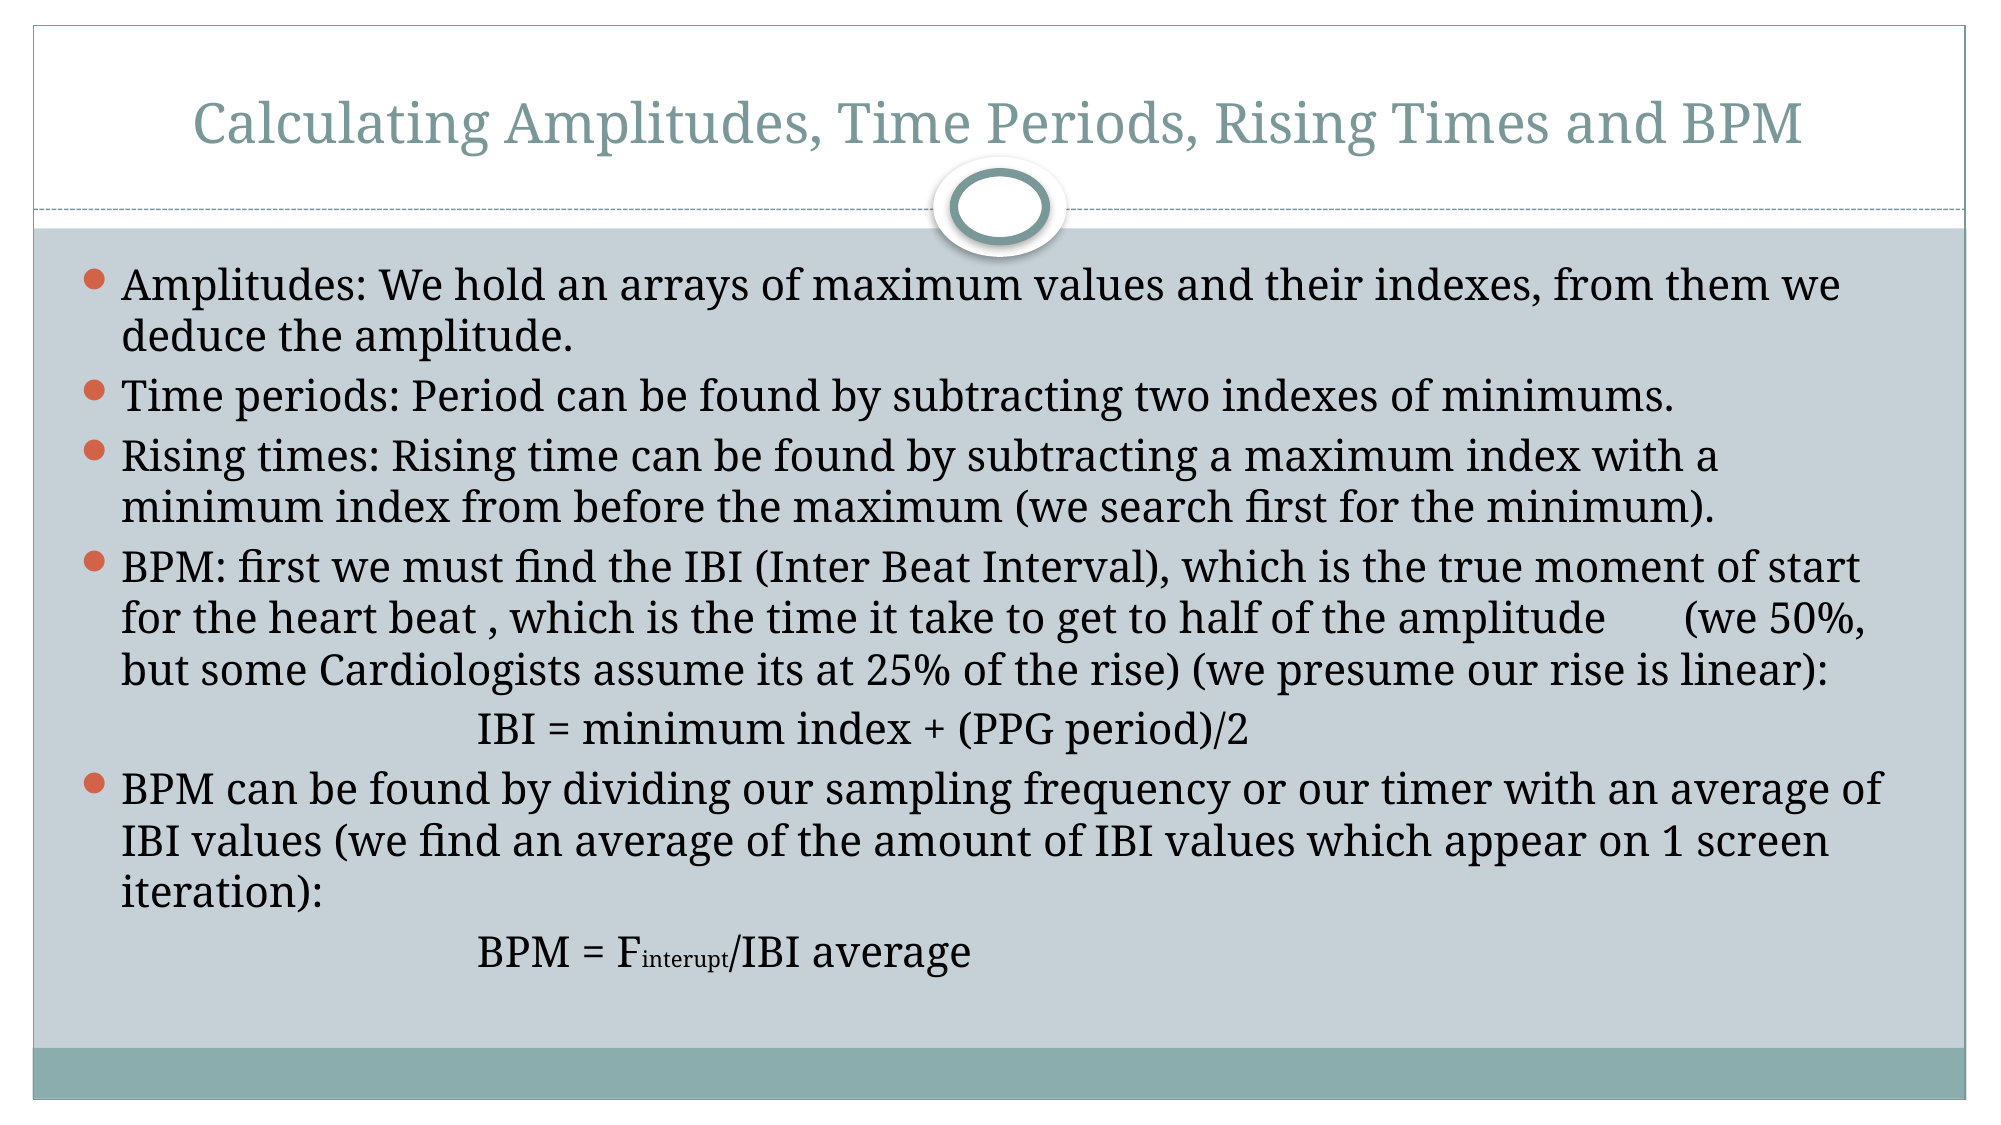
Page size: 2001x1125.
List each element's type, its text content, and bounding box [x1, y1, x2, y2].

title Calculating Amplitudes, Time Periods, Rising Times and BPM [66, 37, 1933, 162]
list Amplitudes: We hold an arrays of maximum values and their indexes, from them we deduce the amplitude. Time periods: Period can be found by subtracting two indexes of minimums. Rising times: Rising time can be found by subtracting a maximum index with a minimum index from before the maximum (we search first for the minimum). BPM: first we must find the IBI (Inter Beat Interval), which is the true moment of start for the heart beat , which is the time it take to get to half of the amplitude (we 50%, but some Cardiologists assume its at 25% of the rise) (we presume our rise is linear): IBI = minimum index + (PPG period)/2 BPM can be found by dividing our sampling frequency or our timer with an average of IBI values (we find an average of the amount of IBI values which appear on 1 screen iteration): BPM = Finterupt/IBI average [66, 250, 1926, 1001]
